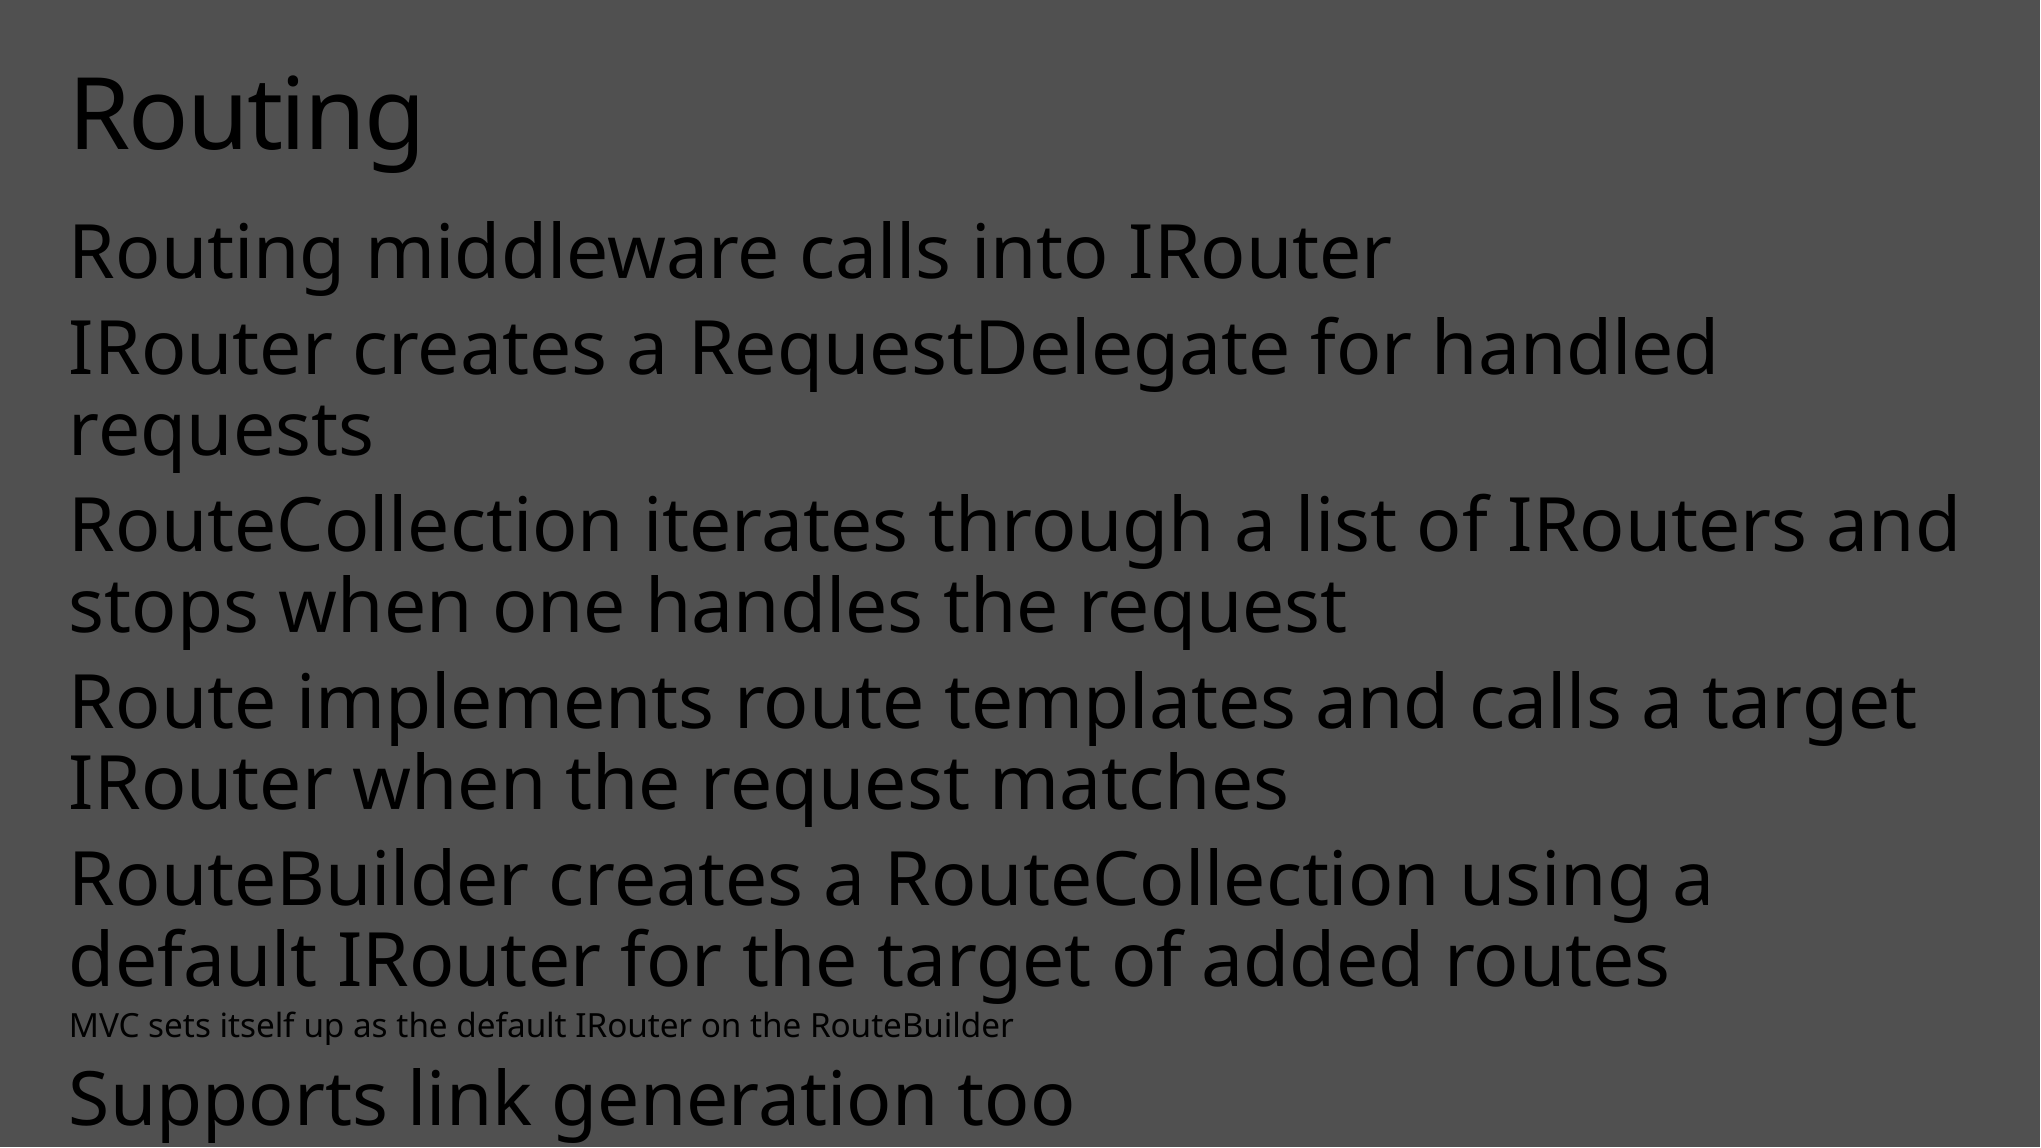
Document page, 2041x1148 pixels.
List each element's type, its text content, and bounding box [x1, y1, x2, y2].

list Routing middleware calls into IRouter IRouter creates a RequestDelegate for handled requests RouteCollection iterates through a list of IRouters and stops when one handles the request Route implements route templates and calls a target IRouter when the request matches RouteBuilder creates a RouteCollection using a default IRouter for the target of added routes MVC sets itself up as the default IRouter on the RouteBuilder Supports link generation too [45, 198, 1996, 1101]
title Routing [45, 48, 1996, 198]
